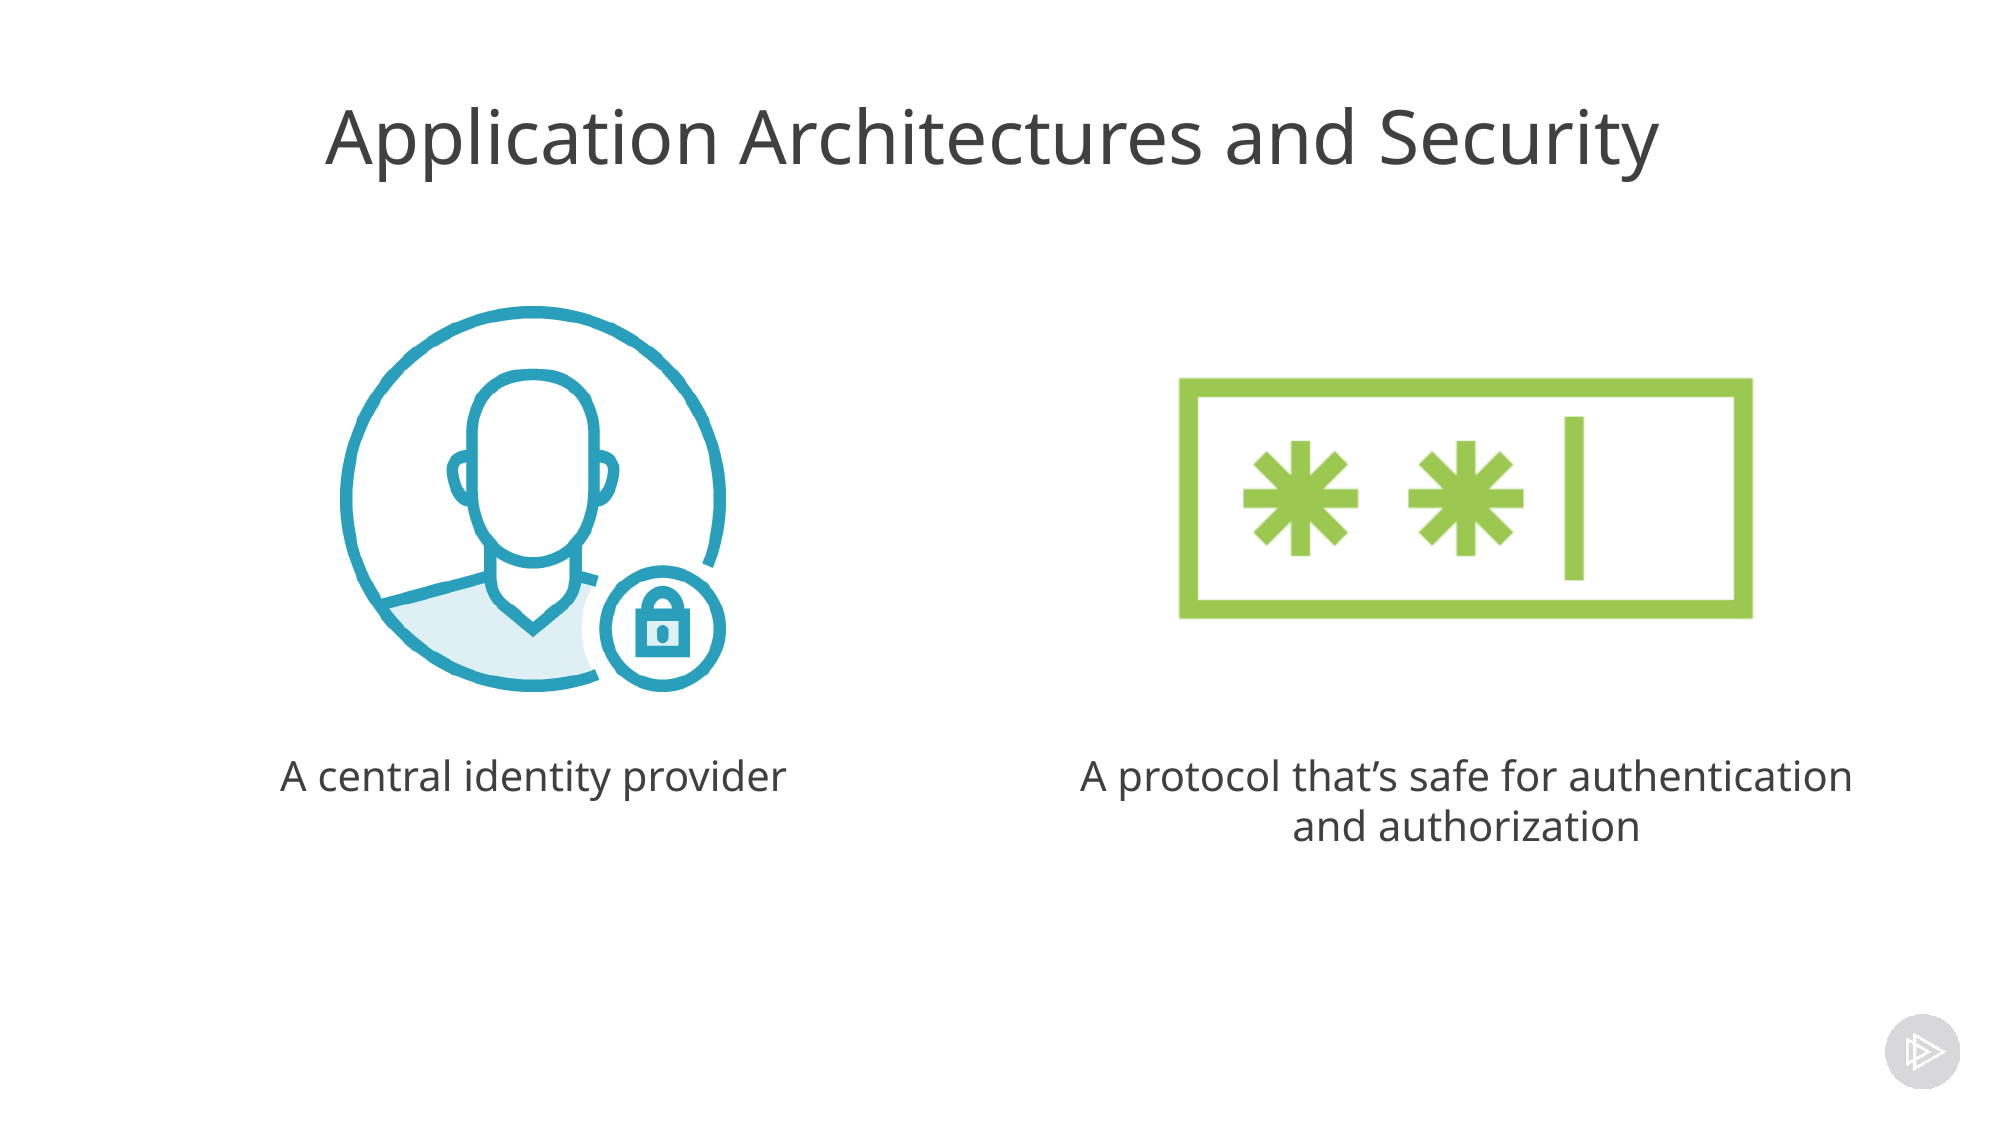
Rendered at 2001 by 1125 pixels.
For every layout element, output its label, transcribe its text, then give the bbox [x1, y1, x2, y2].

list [1168, 366, 1766, 632]
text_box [1885, 1014, 1960, 1089]
list A protocol that’s safe for authentication and authorization [1048, 749, 1885, 981]
title Application Architectures and Security [115, 96, 1885, 169]
list A central identity provider [115, 749, 952, 981]
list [333, 299, 733, 699]
